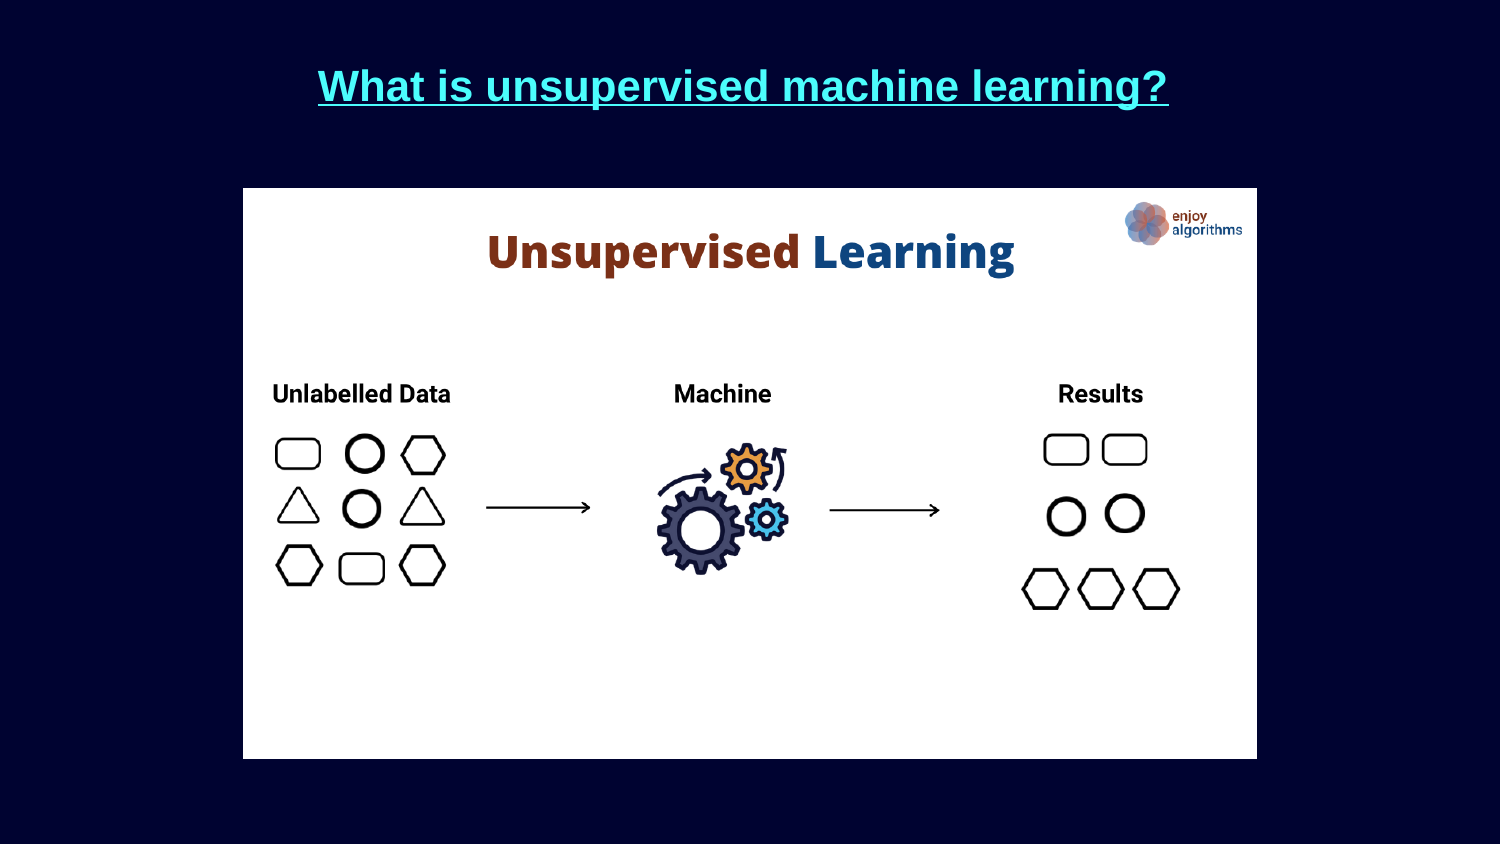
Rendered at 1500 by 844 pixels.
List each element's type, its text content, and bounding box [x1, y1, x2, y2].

picture [243, 188, 1257, 759]
title What is unsupervised machine learning? [110, 42, 1377, 137]
